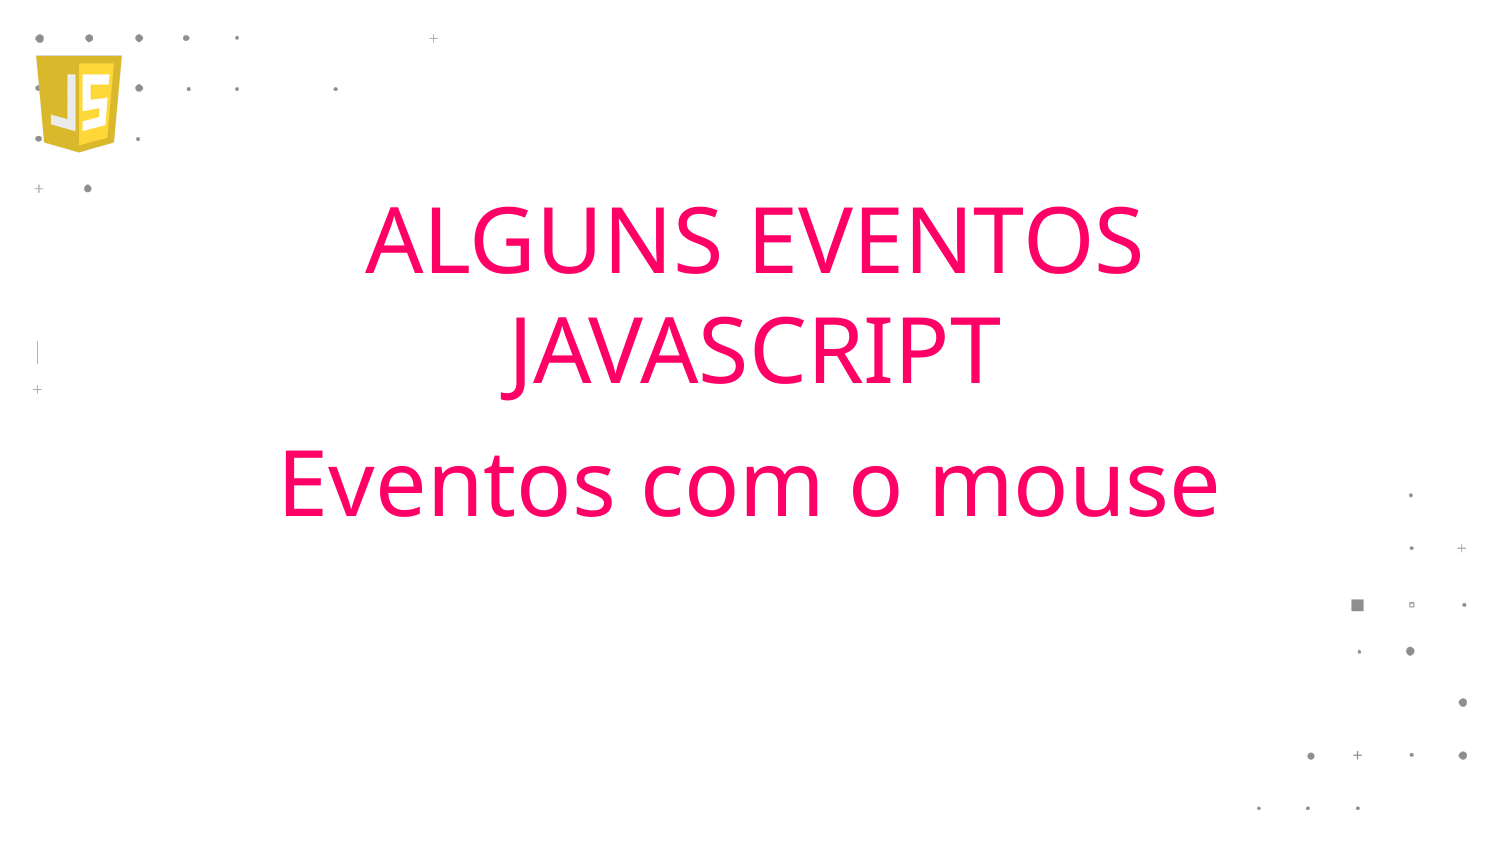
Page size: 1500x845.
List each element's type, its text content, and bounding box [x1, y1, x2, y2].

text_box ALGUNS EVENTOS JAVASCRIPT [127, 173, 1384, 411]
picture [0, 34, 1467, 810]
text_box Eventos com o mouse [121, 416, 1379, 544]
